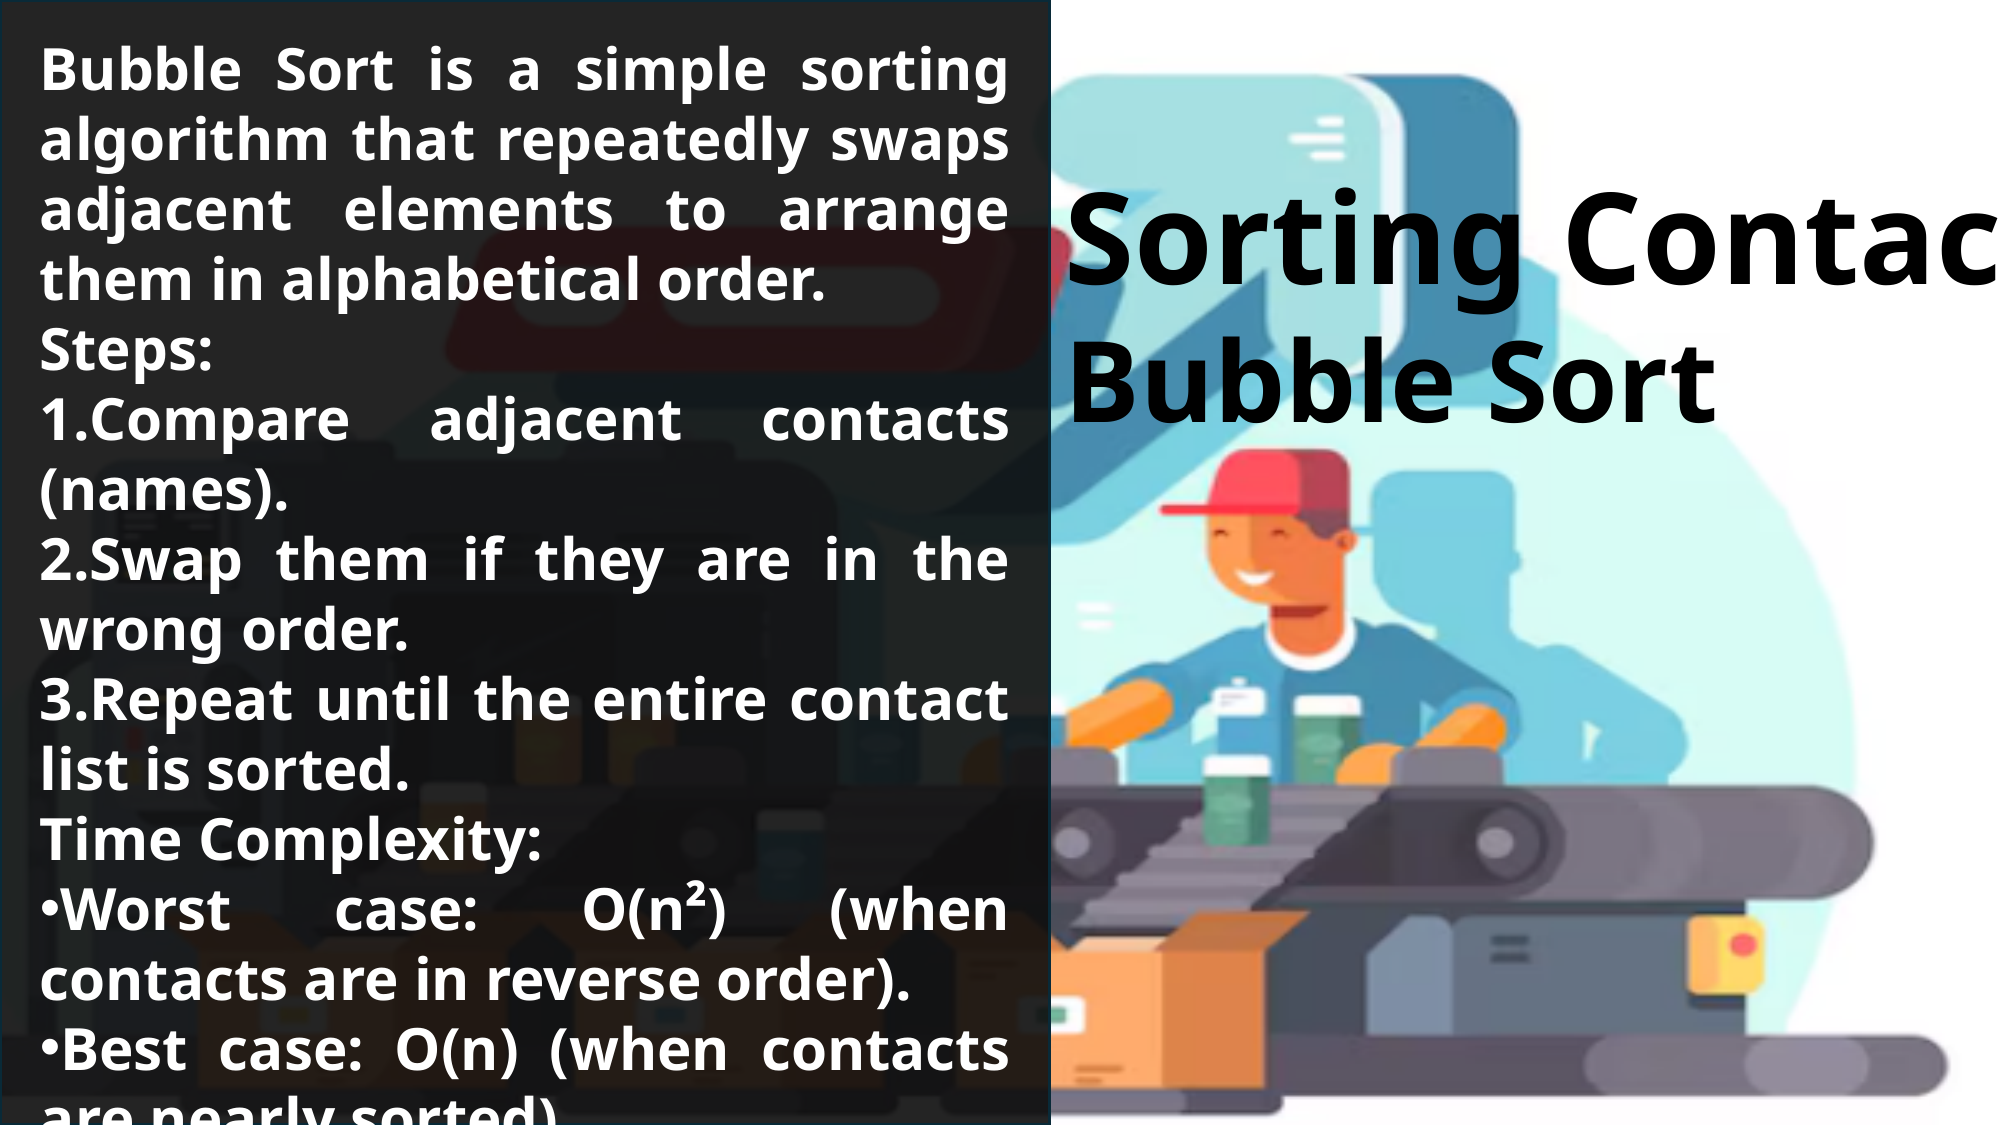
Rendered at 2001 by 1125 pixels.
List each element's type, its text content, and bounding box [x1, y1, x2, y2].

text_box [0, 0, 1051, 1125]
picture [1051, 0, 2001, 1125]
text_box Bubble Sort is a simple sorting algorithm that repeatedly swaps adjacent elements to arrange them in alphabetical order. Steps: Compare adjacent contacts (names). Swap them if they are in the wrong order. Repeat until the entire contact list is sorted. Time Complexity: Worst case: O(n²) (when contacts are in reverse order). Best case: O(n) (when contacts are nearly sorted). [24, 24, 1025, 1125]
text_box Sorting Contact Bubble Sort [1049, 149, 2000, 453]
